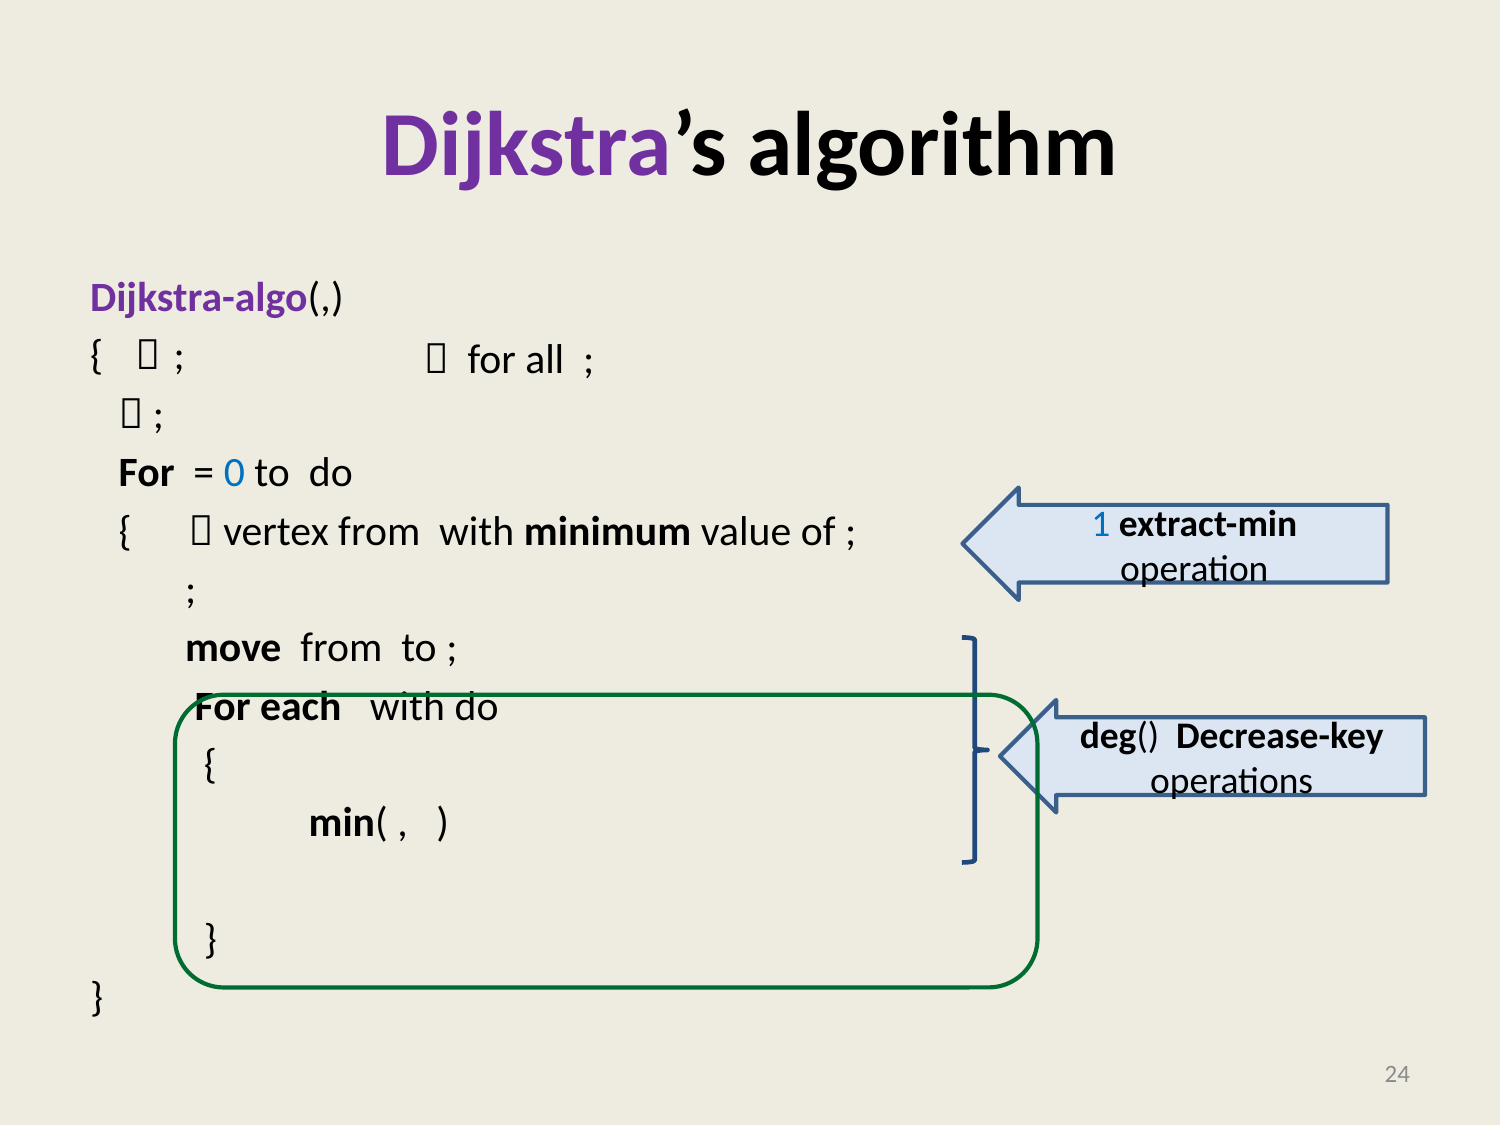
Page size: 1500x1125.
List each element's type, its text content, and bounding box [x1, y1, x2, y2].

slide_number 24 [1074, 1042, 1425, 1103]
text_box 1 extract-min operation [960, 485, 1390, 602]
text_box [961, 637, 1426, 863]
title Dijkstra’s algorithm [75, 45, 1425, 233]
text_box [172, 692, 1040, 990]
